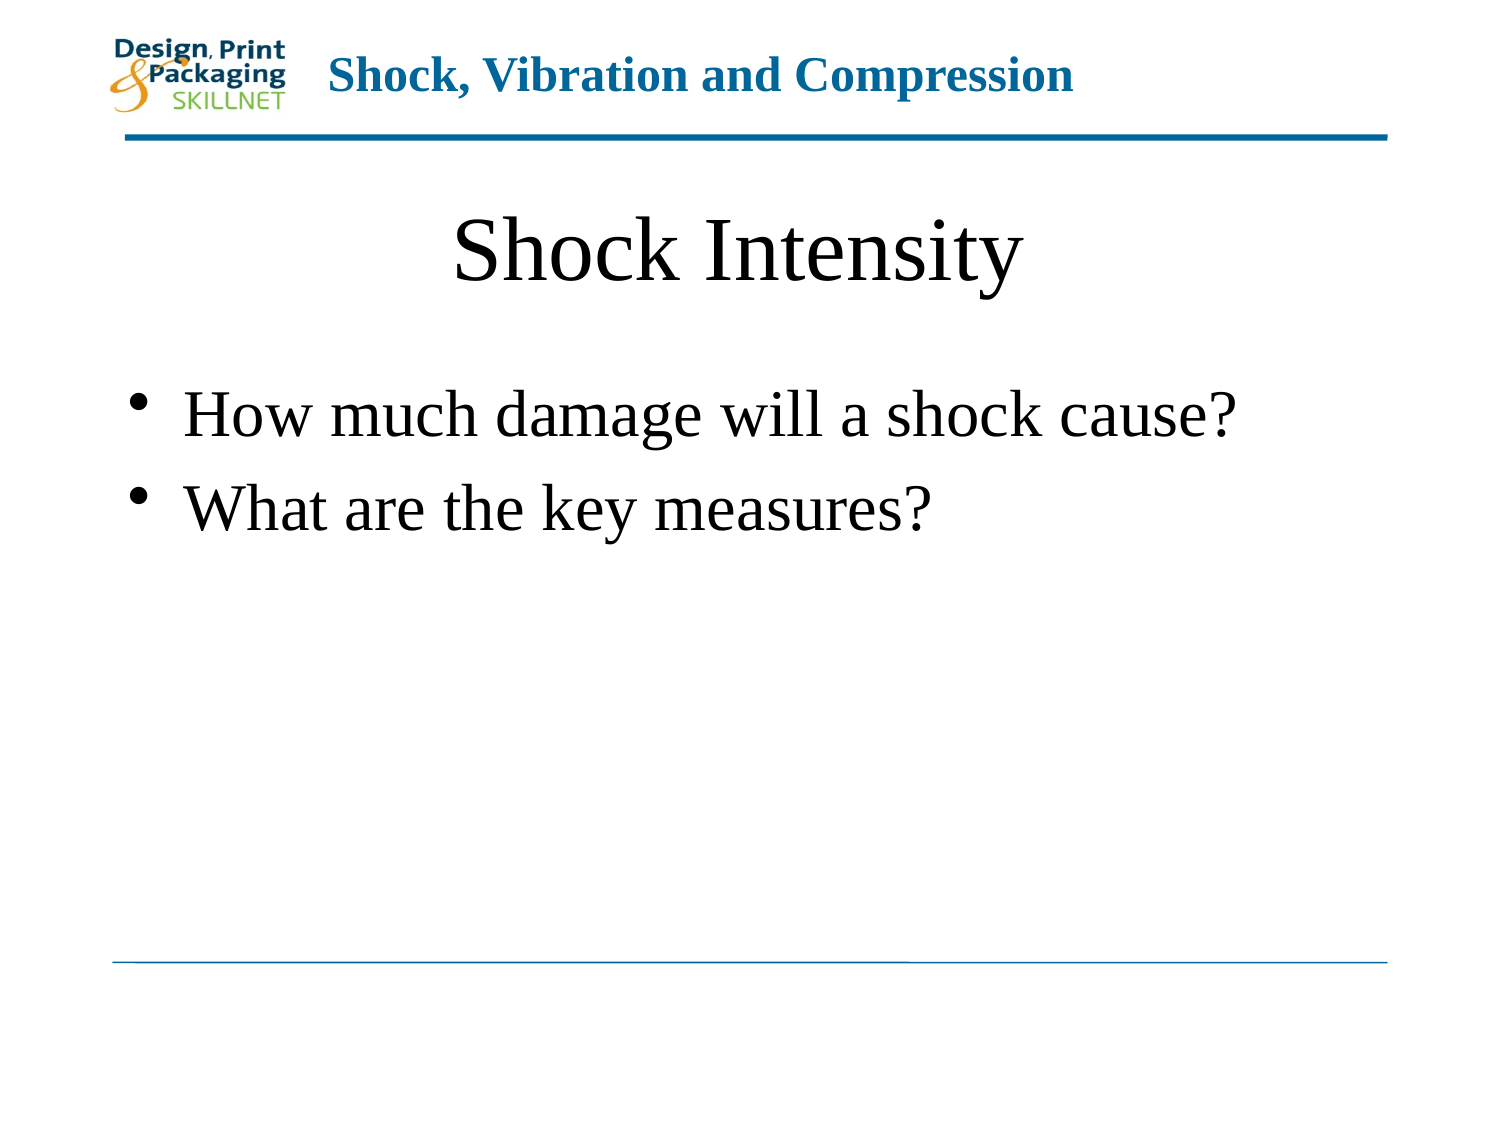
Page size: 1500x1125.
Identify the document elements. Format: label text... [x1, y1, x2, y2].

list How much damage will a shock cause? What are the key measures? [112, 362, 1388, 963]
title Shock Intensity [112, 149, 1388, 338]
picture [100, 30, 295, 120]
